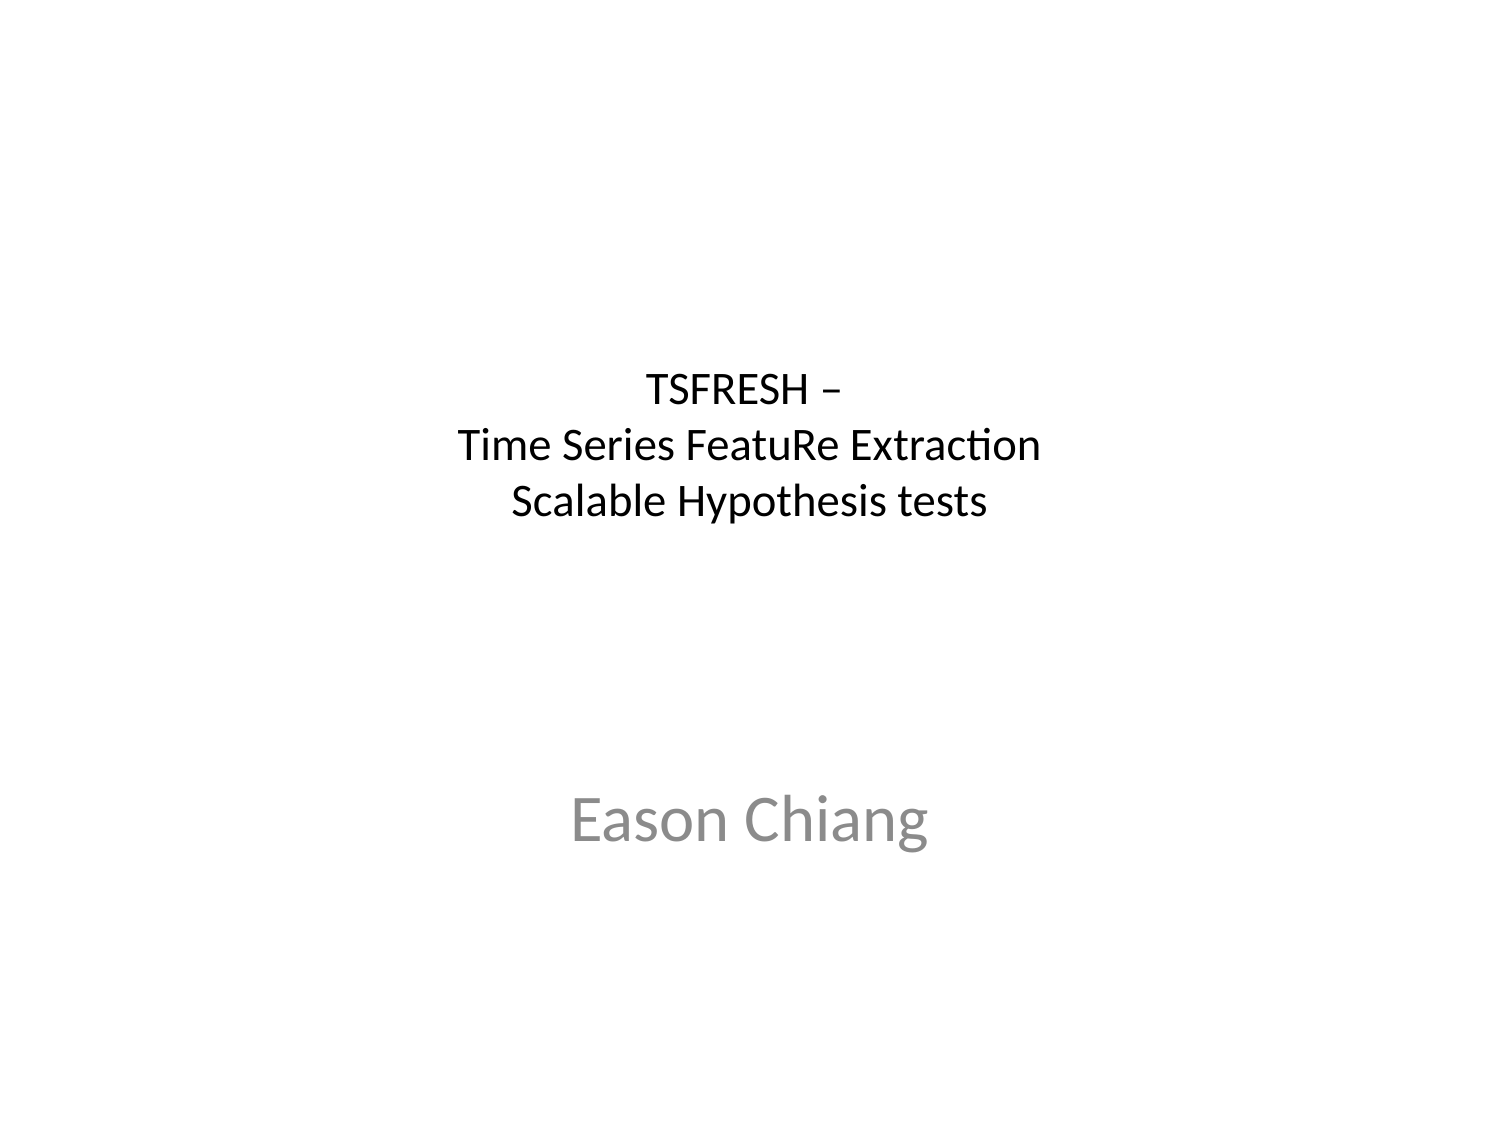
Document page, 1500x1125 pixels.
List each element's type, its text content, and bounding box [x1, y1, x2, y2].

subtitle Eason Chiang [225, 767, 1275, 870]
title TSFRESH – Time Series FeatuRe Extraction Scalable Hypothesis tests [112, 349, 1388, 591]
